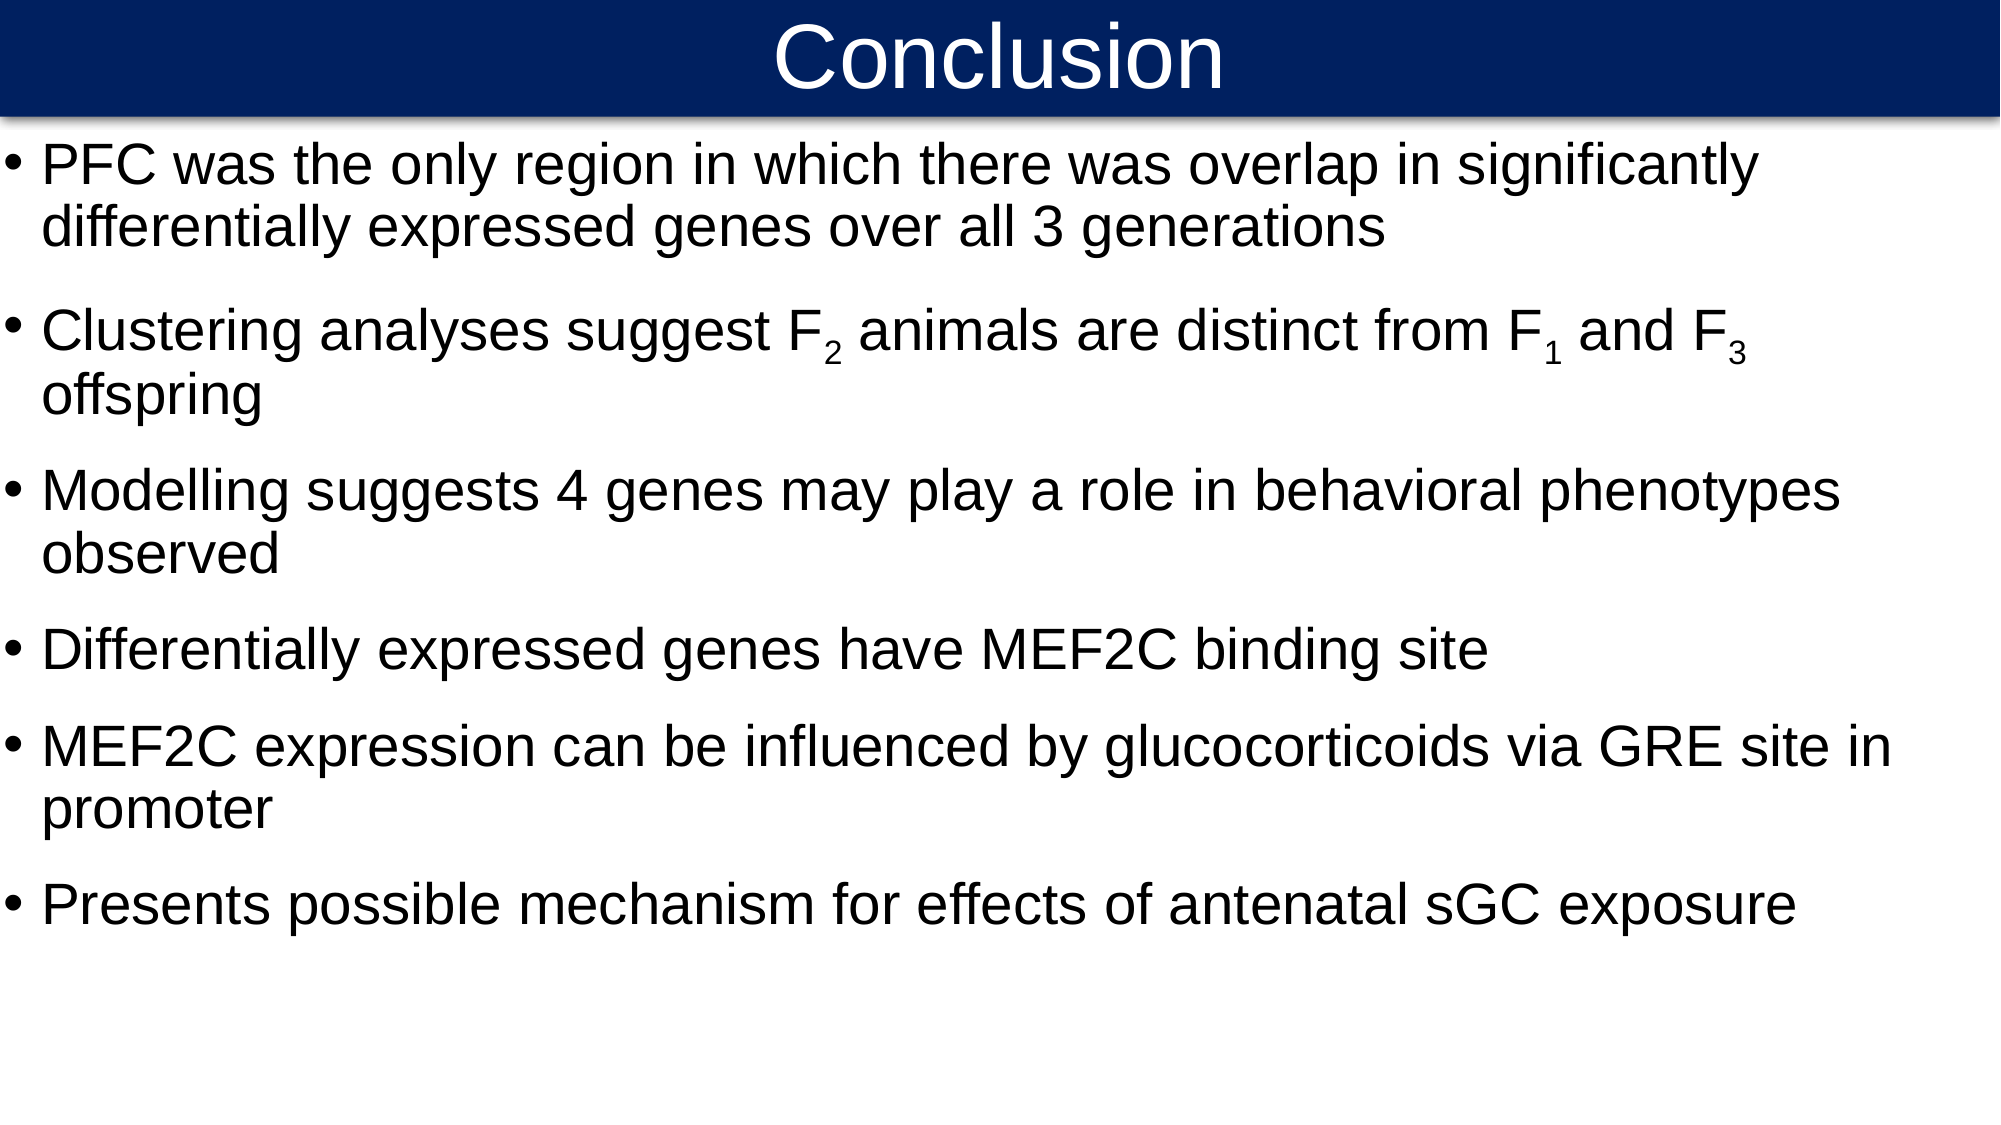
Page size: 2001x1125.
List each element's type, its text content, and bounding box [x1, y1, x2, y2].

text_box Conclusion [0, 0, 2000, 117]
list PFC was the only region in which there was overlap in significantly differentially expressed genes over all 3 generations Clustering analyses suggest F2 animals are distinct from F1 and F3 offspring Modelling suggests 4 genes may play a role in behavioral phenotypes observed Differentially expressed genes have MEF2C binding site MEF2C expression can be influenced by glucocorticoids via GRE site in promoter Presents possible mechanism for effects of antenatal sGC exposure [0, 130, 1957, 1050]
